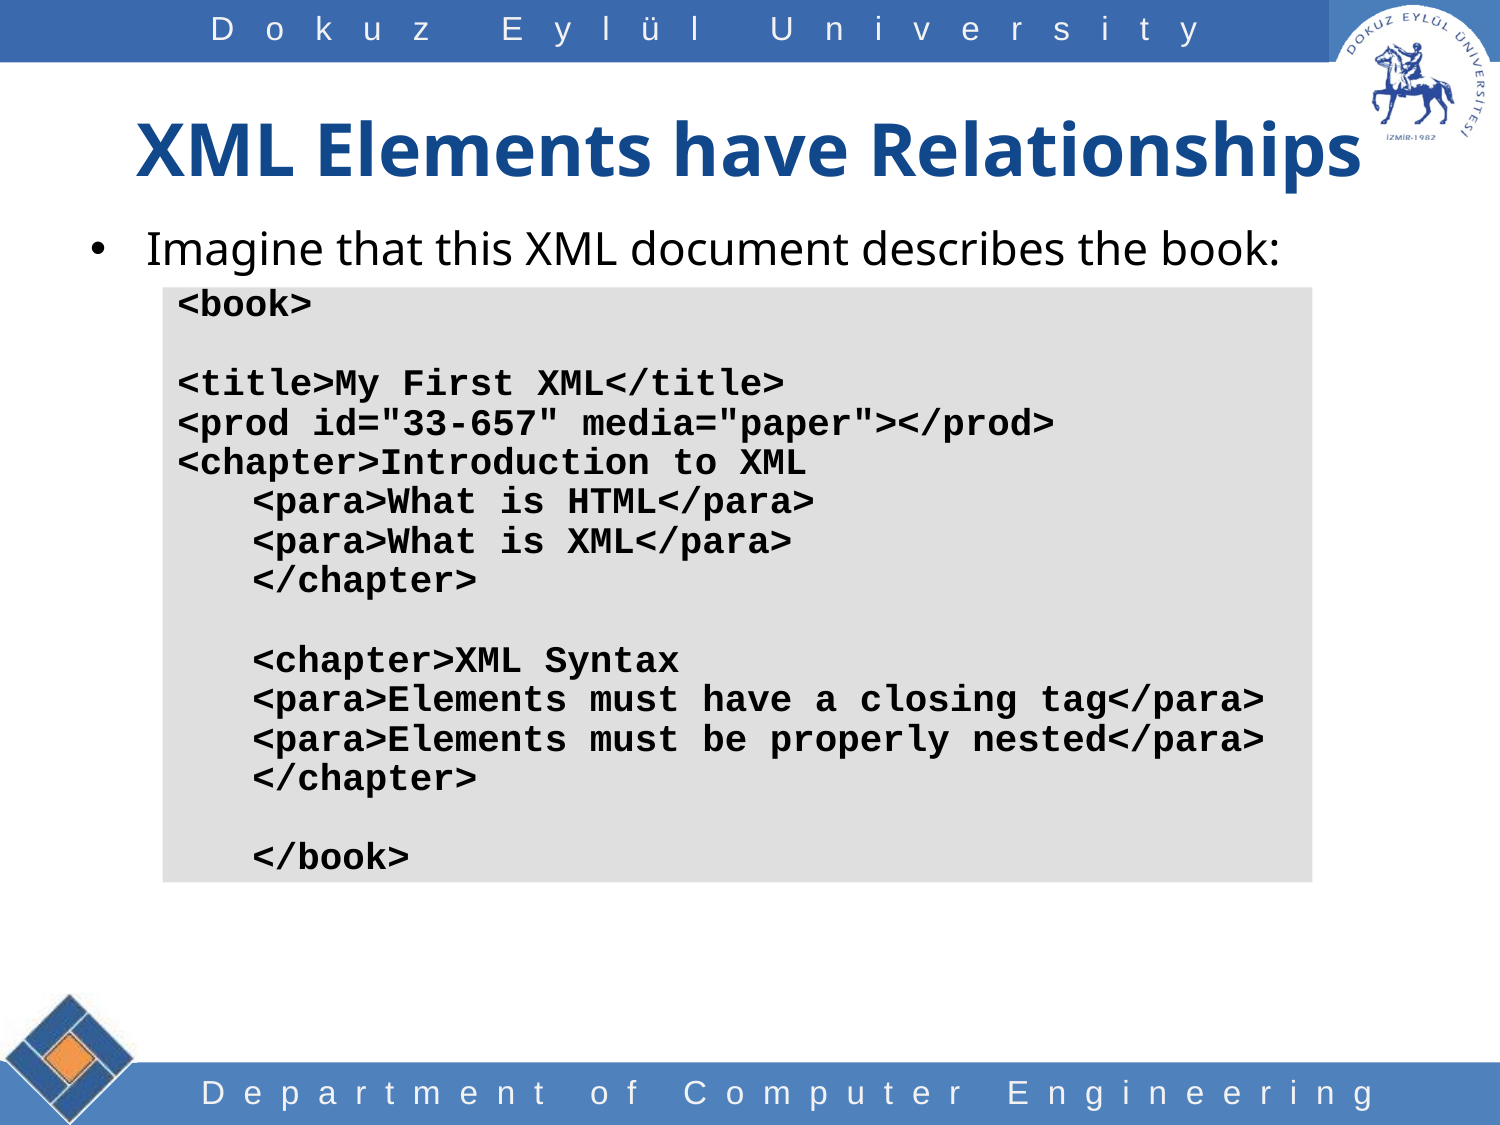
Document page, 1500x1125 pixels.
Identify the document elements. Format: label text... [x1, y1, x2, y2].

text_box <book> <title>My First XML</title> <prod id="33-657" media="paper"></prod> <chapter>Introduction to XML <para>What is HTML</para> <para>What is XML</para> </chapter> <chapter>XML Syntax <para>Elements must have a closing tag</para> <para>Elements must be properly nested</para> </chapter> </book> [162, 287, 1313, 883]
picture [1329, 0, 1500, 149]
title XML Elements have Relationships [75, 60, 1425, 212]
picture [0, 993, 138, 1124]
list Imagine that this XML document describes the book: [75, 212, 1425, 981]
